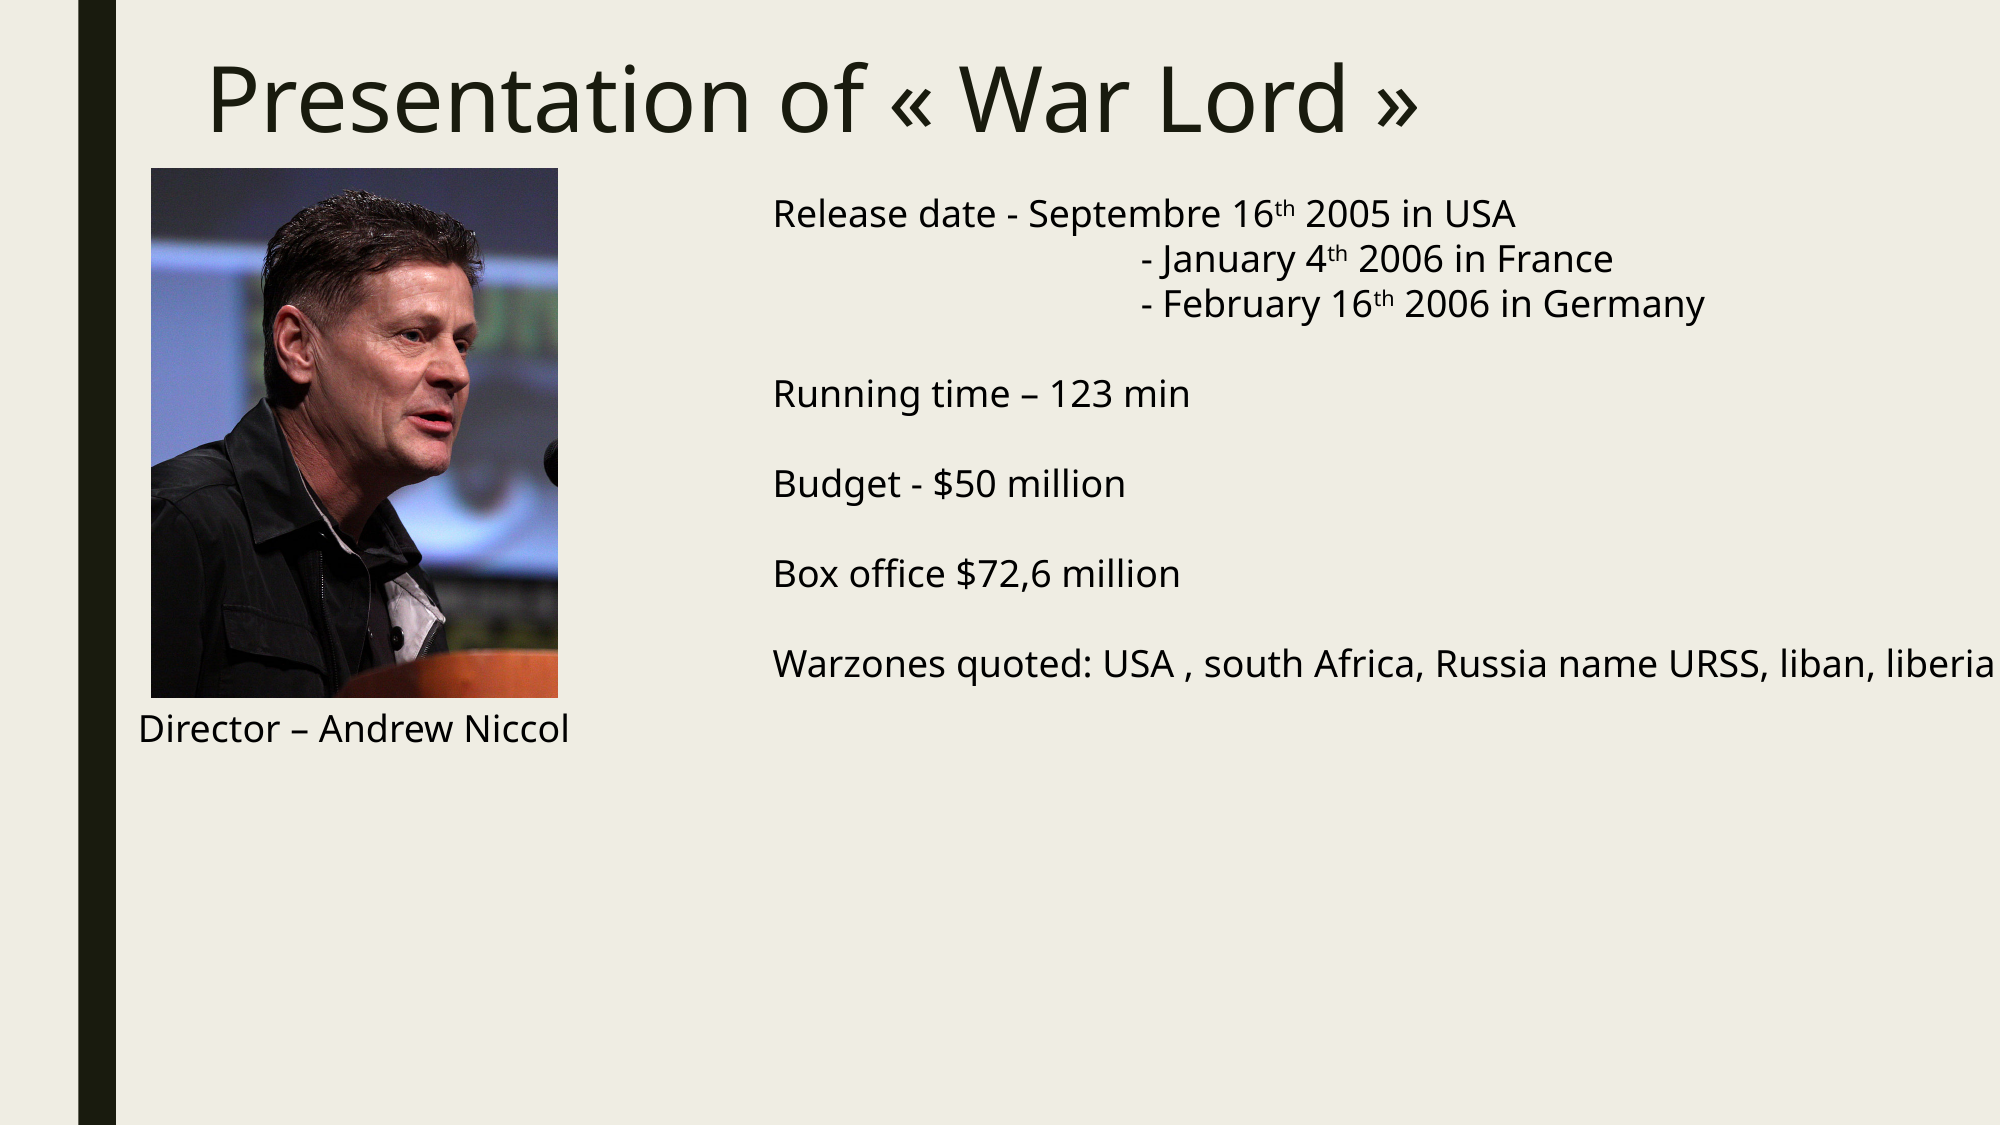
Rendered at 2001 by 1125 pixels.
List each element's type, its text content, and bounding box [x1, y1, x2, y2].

text_box Director – Andrew Niccol [123, 697, 586, 758]
title Presentation of « War Lord » [190, 47, 1766, 291]
picture [151, 168, 558, 698]
text_box Release date - Septembre 16th 2005 in USA - January 4th 2006 in France - February 16th 2006 in Germany Running time – 123 min Budget - $50 million Box office $72,6 million Warzones quoted: USA , south Africa, Russia name URSS, liban, liberia [757, 182, 2000, 693]
